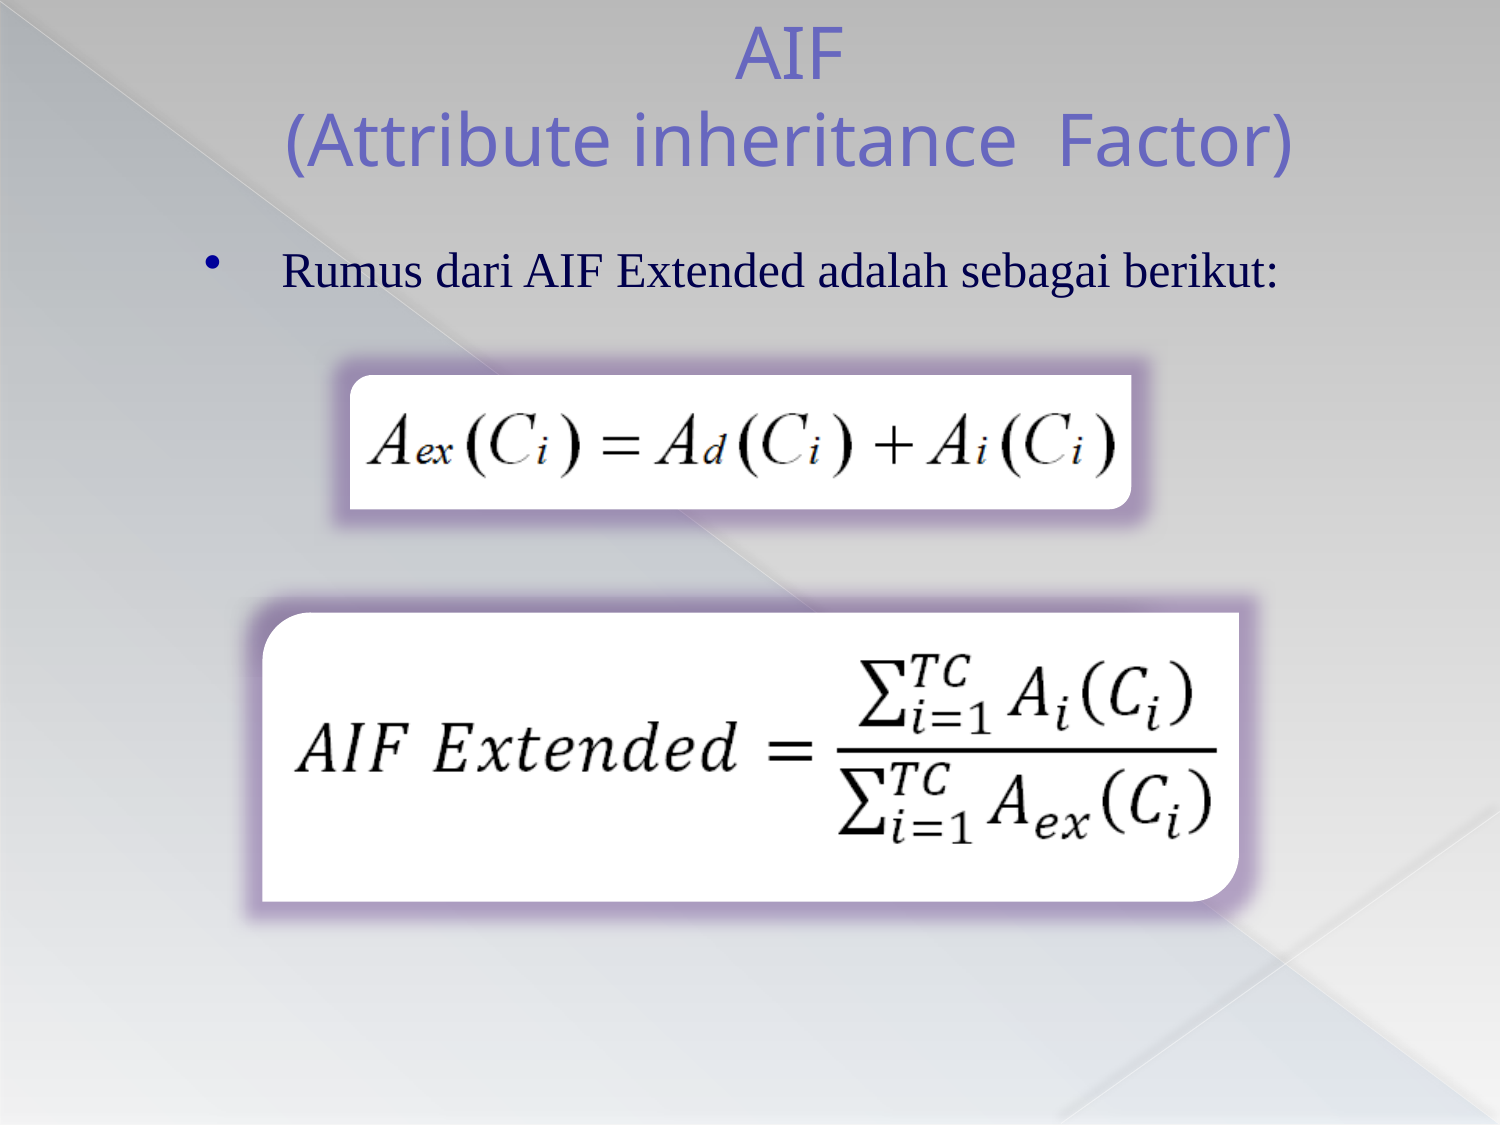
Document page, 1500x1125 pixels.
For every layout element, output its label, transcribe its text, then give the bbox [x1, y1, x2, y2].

picture [262, 612, 1240, 902]
picture [349, 374, 1132, 510]
title AIF (Attribute inheritance Factor) [75, 1, 1425, 188]
list Rumus dari AIF Extended adalah sebagai berikut: [37, 200, 1438, 1088]
